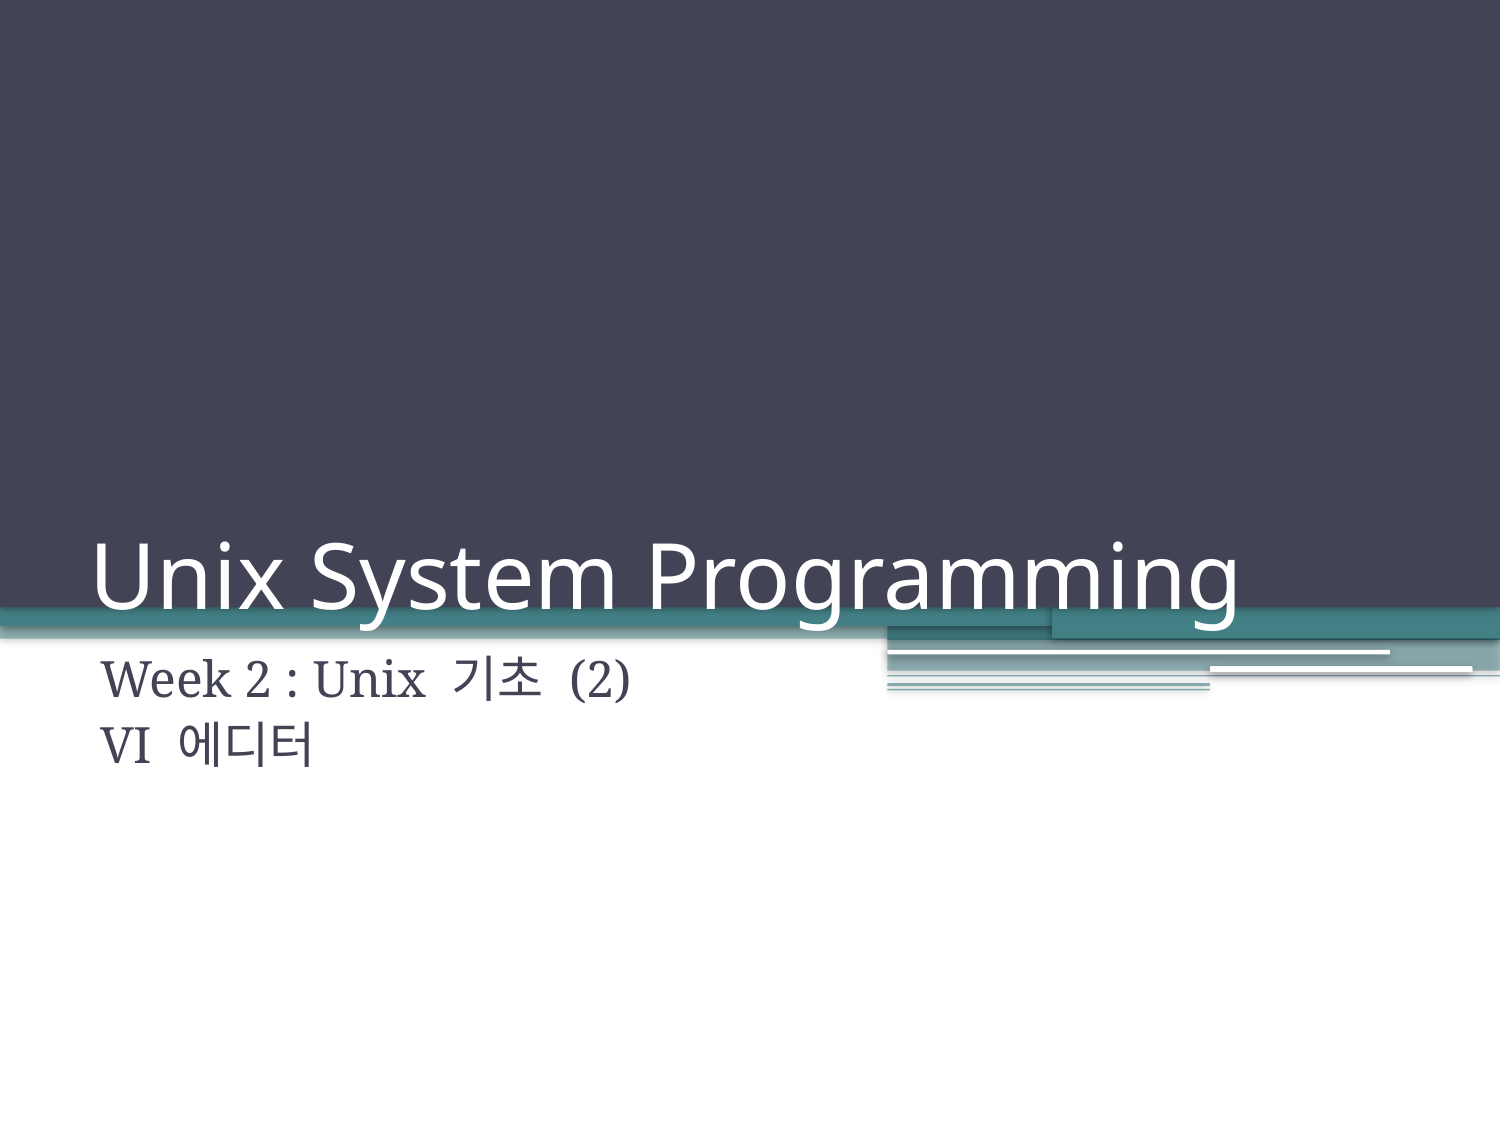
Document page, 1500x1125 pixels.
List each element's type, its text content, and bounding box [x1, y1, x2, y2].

subtitle Week 2 : Unix 기초 (2) VI 에디터 [75, 639, 888, 928]
title Unix System Programming [75, 394, 1463, 636]
